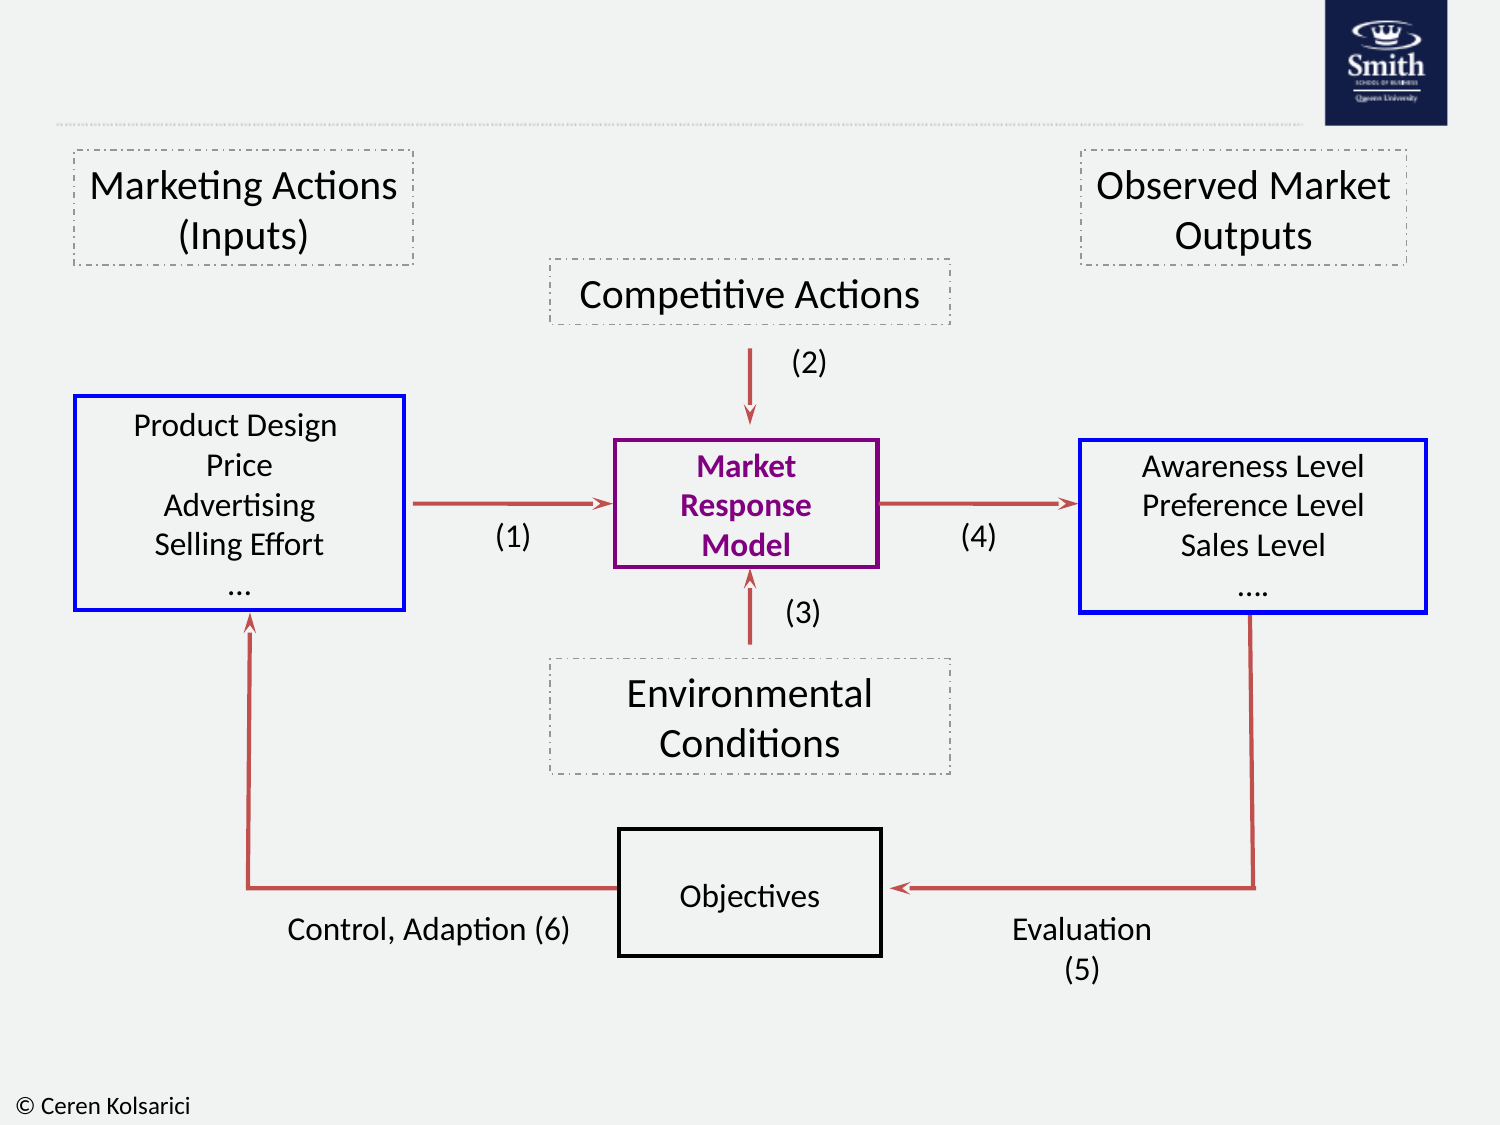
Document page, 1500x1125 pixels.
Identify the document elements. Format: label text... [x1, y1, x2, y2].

text_box [615, 440, 878, 568]
text_box [243, 622, 257, 634]
text_box (4) [945, 506, 1013, 562]
text_box (1) [479, 506, 547, 562]
footer © Ceren Kolsarici [0, 1082, 811, 1125]
text_box (2) [775, 332, 843, 388]
text_box [1057, 497, 1074, 510]
text_box Evaluation (5) [996, 899, 1168, 995]
text_box [743, 404, 757, 425]
text_box [592, 497, 613, 510]
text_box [1079, 435, 1427, 614]
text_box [74, 394, 405, 613]
text_box Observed Market Outputs [1081, 149, 1407, 266]
text_box [618, 828, 882, 956]
text_box [889, 882, 911, 895]
text_box Environmental Conditions [549, 658, 950, 774]
text_box Control, Adaption (6) [270, 895, 589, 955]
text_box Market Response Model [665, 436, 828, 440]
text_box (3) [769, 582, 837, 638]
text_box Competitive Actions [549, 259, 950, 325]
text_box [743, 567, 757, 589]
text_box Marketing Actions (Inputs) [74, 149, 414, 266]
